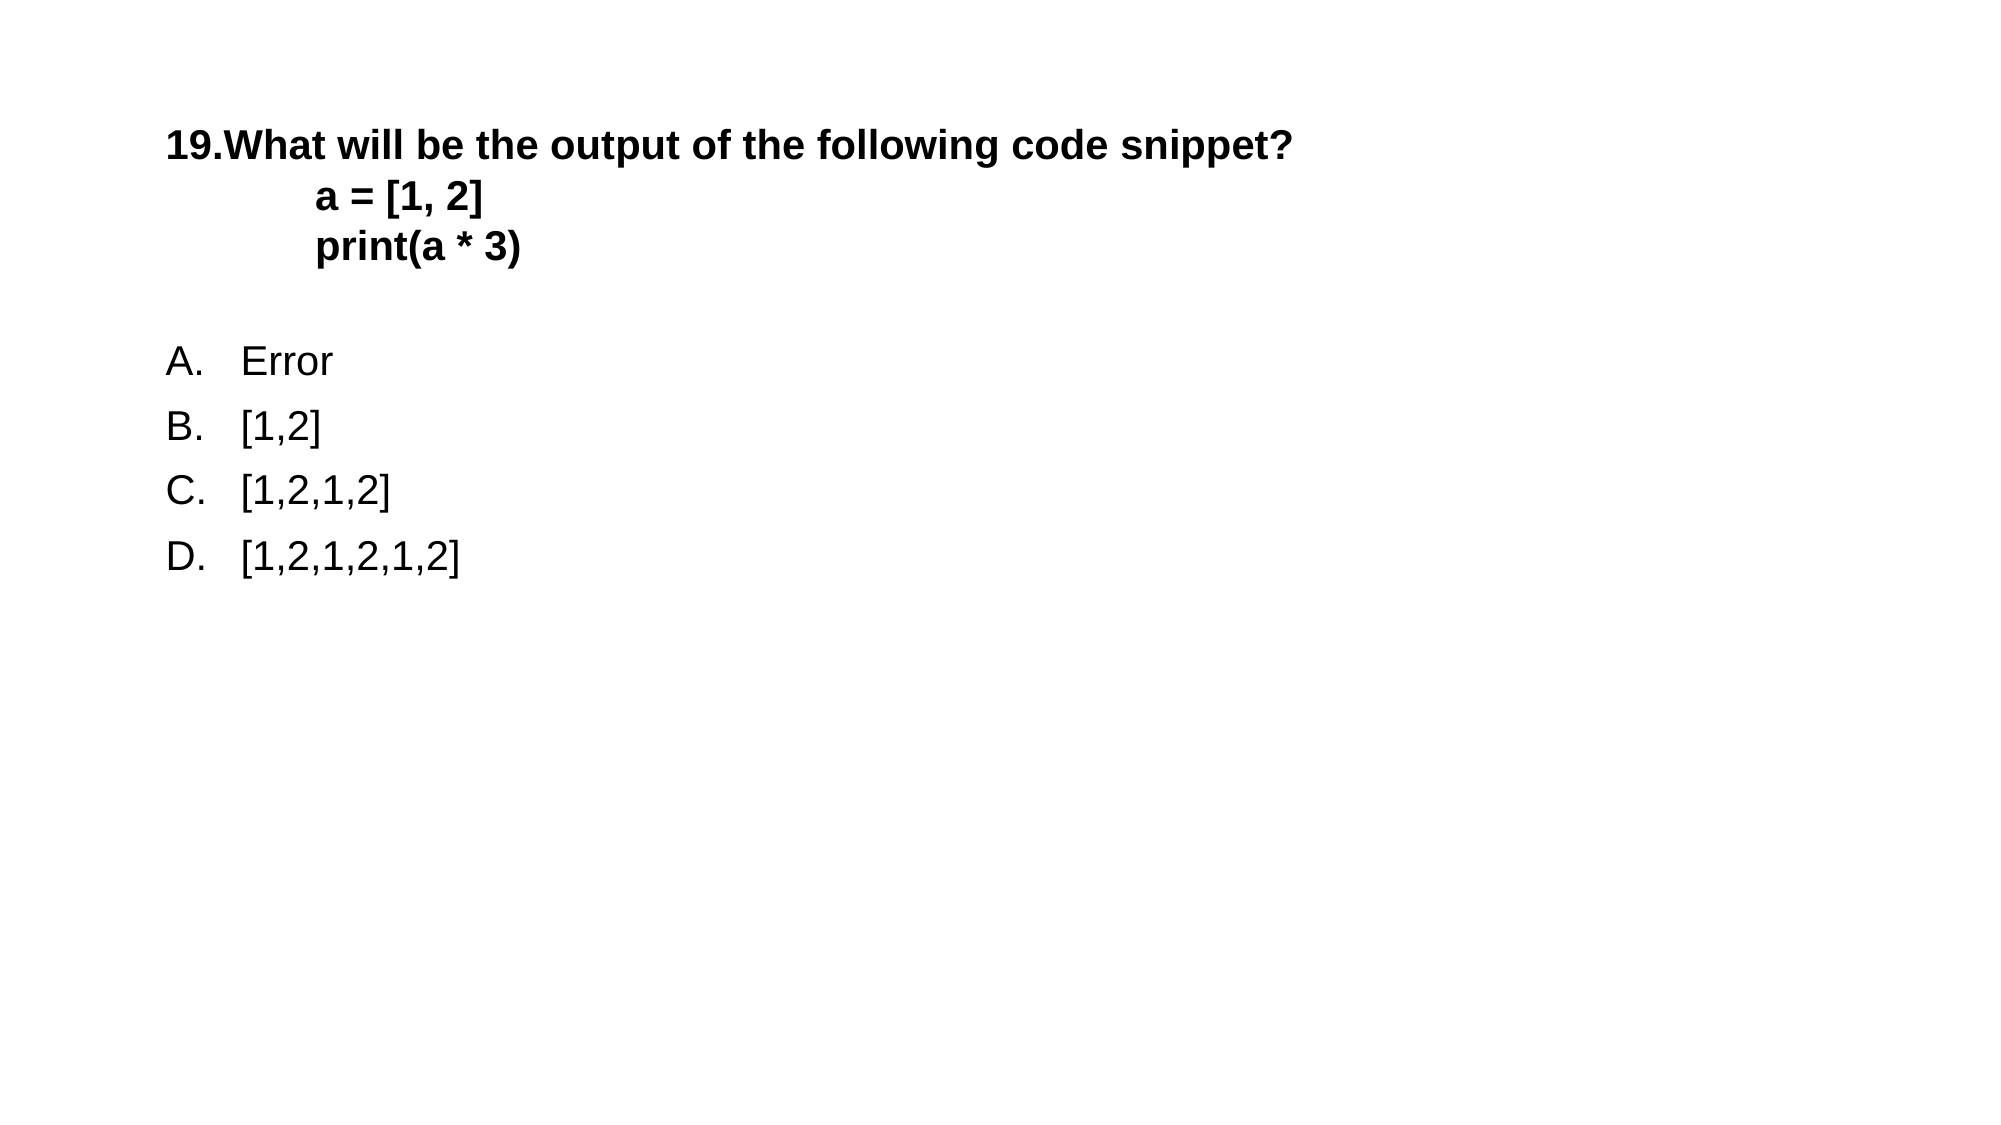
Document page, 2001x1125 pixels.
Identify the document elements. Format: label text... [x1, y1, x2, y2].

text_box 19.What will be the output of the following code snippet? a = [1, 2] print(a * 3) Error [1,2] [1,2,1,2] [1,2,1,2,1,2] [150, 110, 1540, 921]
